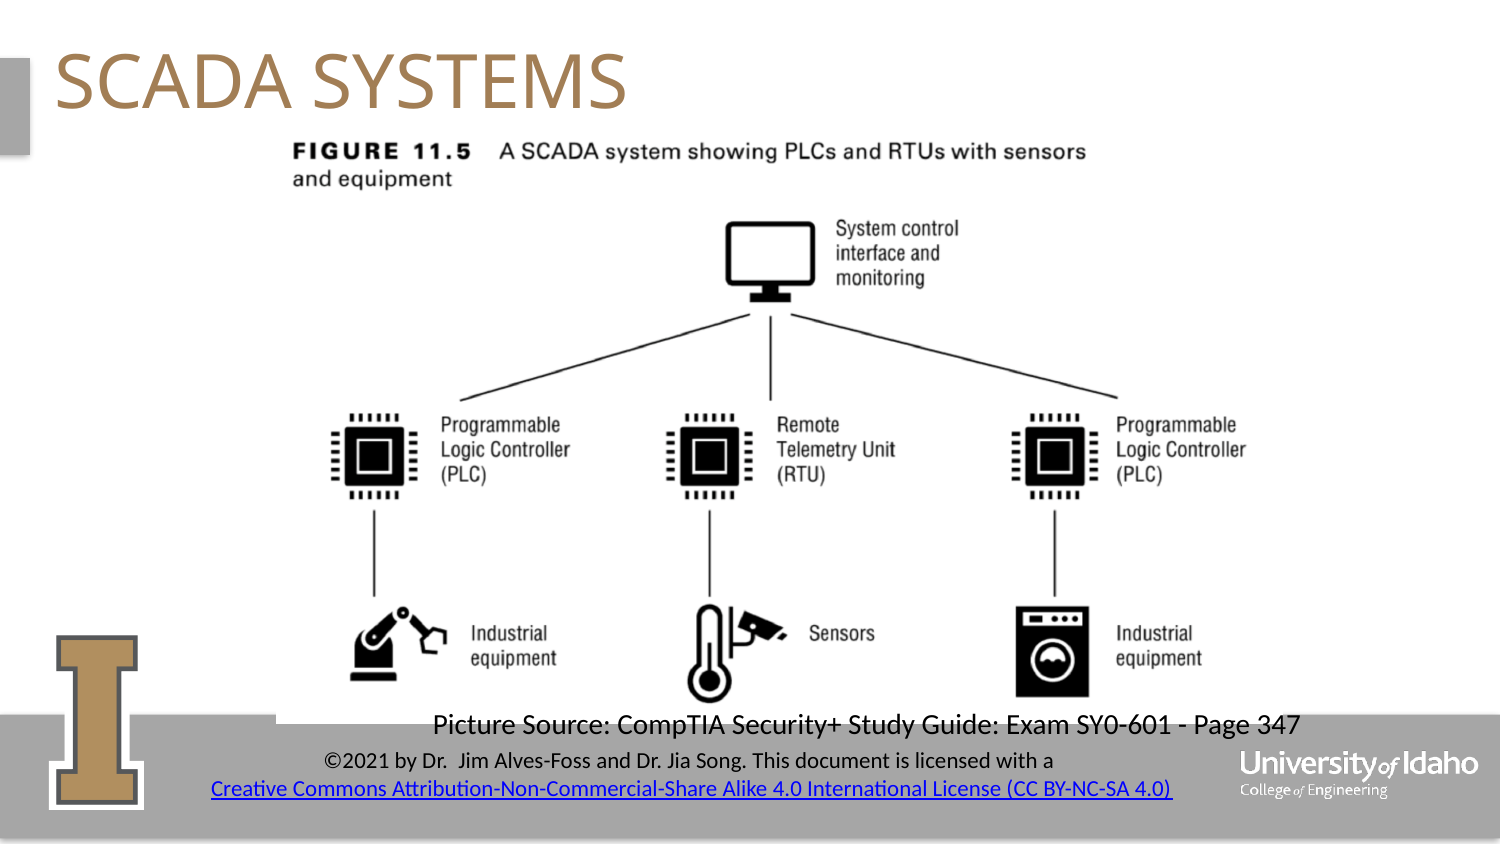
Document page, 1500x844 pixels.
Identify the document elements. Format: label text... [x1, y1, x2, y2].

title scada SYSTEMS [54, 33, 1405, 128]
text_box Picture Source: CompTIA Security+ Study Guide: Exam SY0-601 - Page 347 [418, 698, 1344, 748]
picture [276, 119, 1283, 724]
